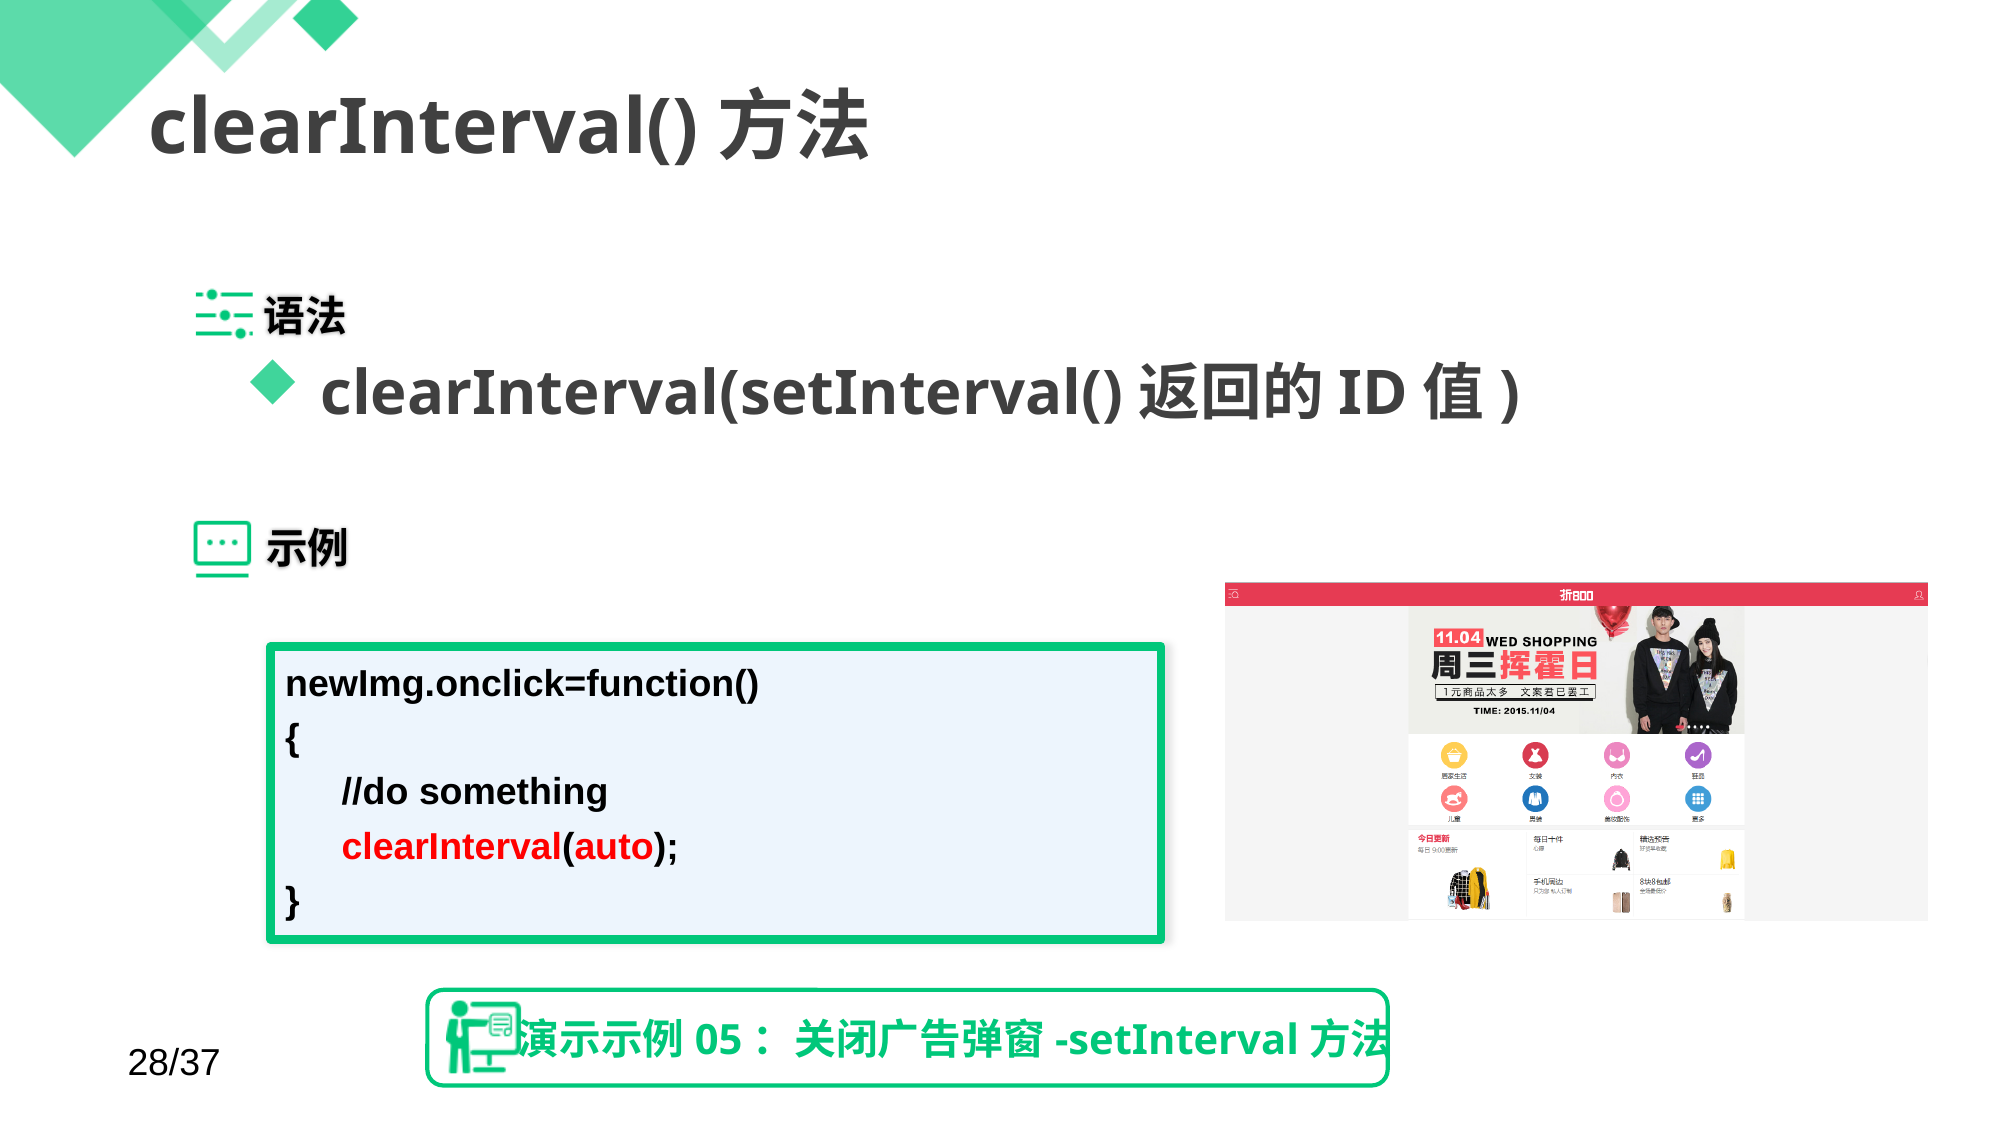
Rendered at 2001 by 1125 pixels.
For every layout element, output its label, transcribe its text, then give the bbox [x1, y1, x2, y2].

text_box newImg.onclick=function() { //do something clearInterval(auto); } [270, 646, 1162, 940]
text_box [427, 989, 1388, 1086]
title clearInterval()方法 [129, 45, 1692, 201]
picture [0, 0, 2000, 1125]
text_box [188, 513, 366, 583]
list clearInterval(setInterval()返回的ID值) [126, 214, 1880, 1006]
text_box 语法 [258, 281, 363, 347]
